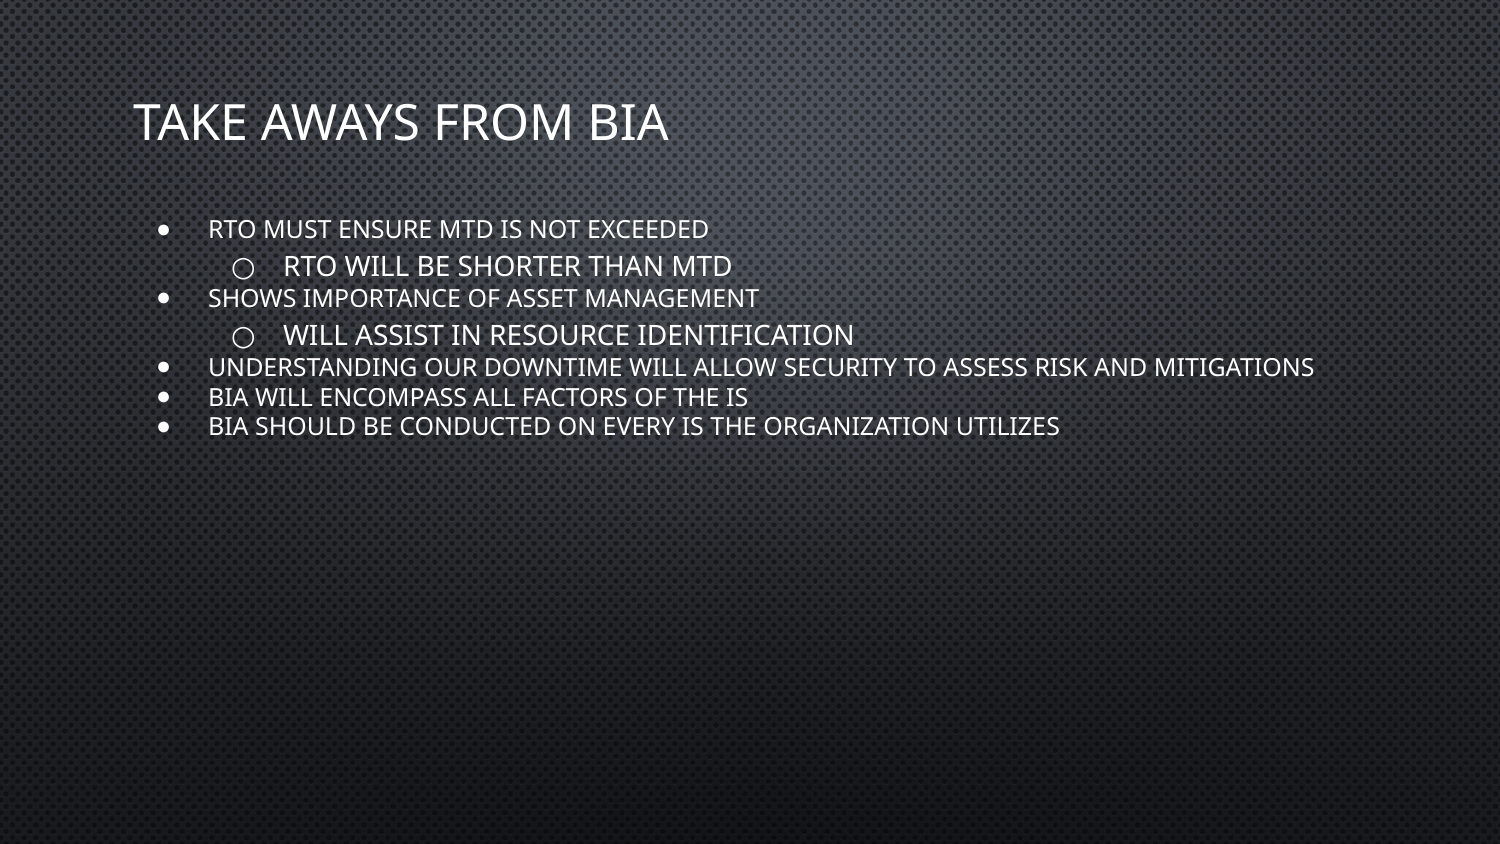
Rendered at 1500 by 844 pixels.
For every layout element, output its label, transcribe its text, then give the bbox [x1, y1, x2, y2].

list RTO must ensure MTD is not exceeded RTO will be shorter than MTD Shows Importance of Asset management Will assist in resource identification Understanding our Downtime will allow security to assess risk and mitigations BIA will encompass all factors of the IS BIA should be conducted on every IS the organization utilizes [118, 198, 1382, 756]
title Take aways from BIA [118, 72, 1382, 167]
